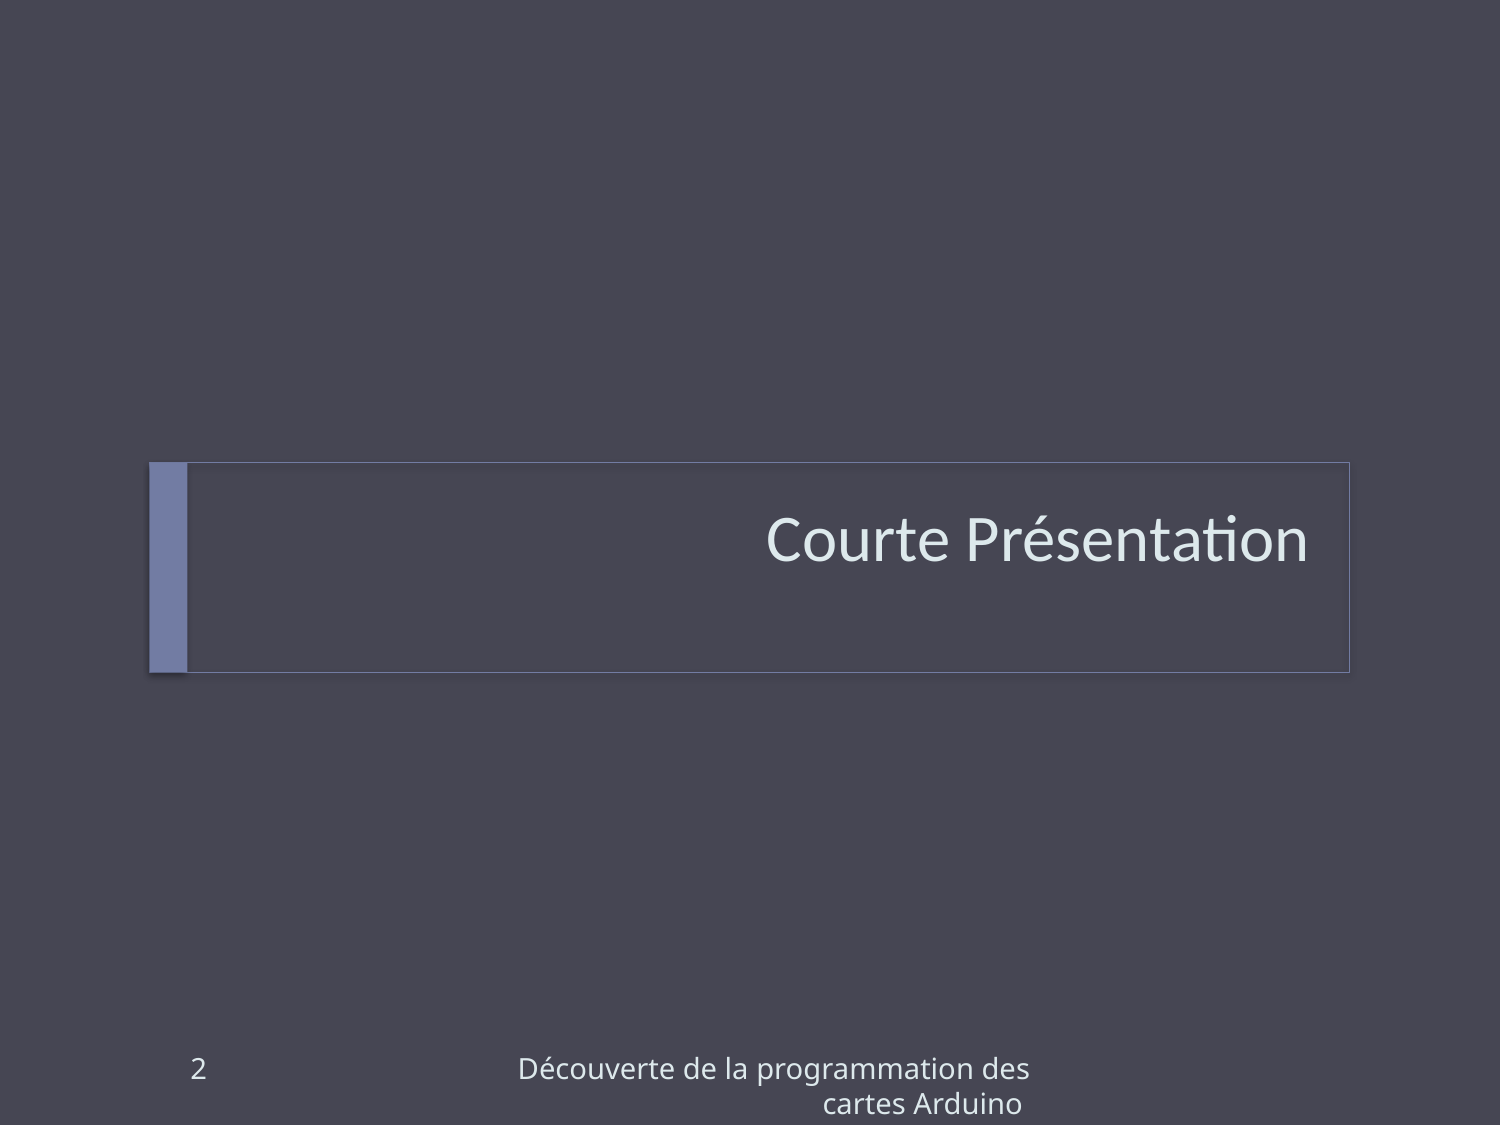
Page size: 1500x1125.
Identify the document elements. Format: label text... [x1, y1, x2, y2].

footer Découverte de la programmation des cartes Arduino [475, 1042, 1046, 1103]
slide_number 2 [175, 1042, 425, 1103]
title Courte Présentation [199, 487, 1326, 663]
